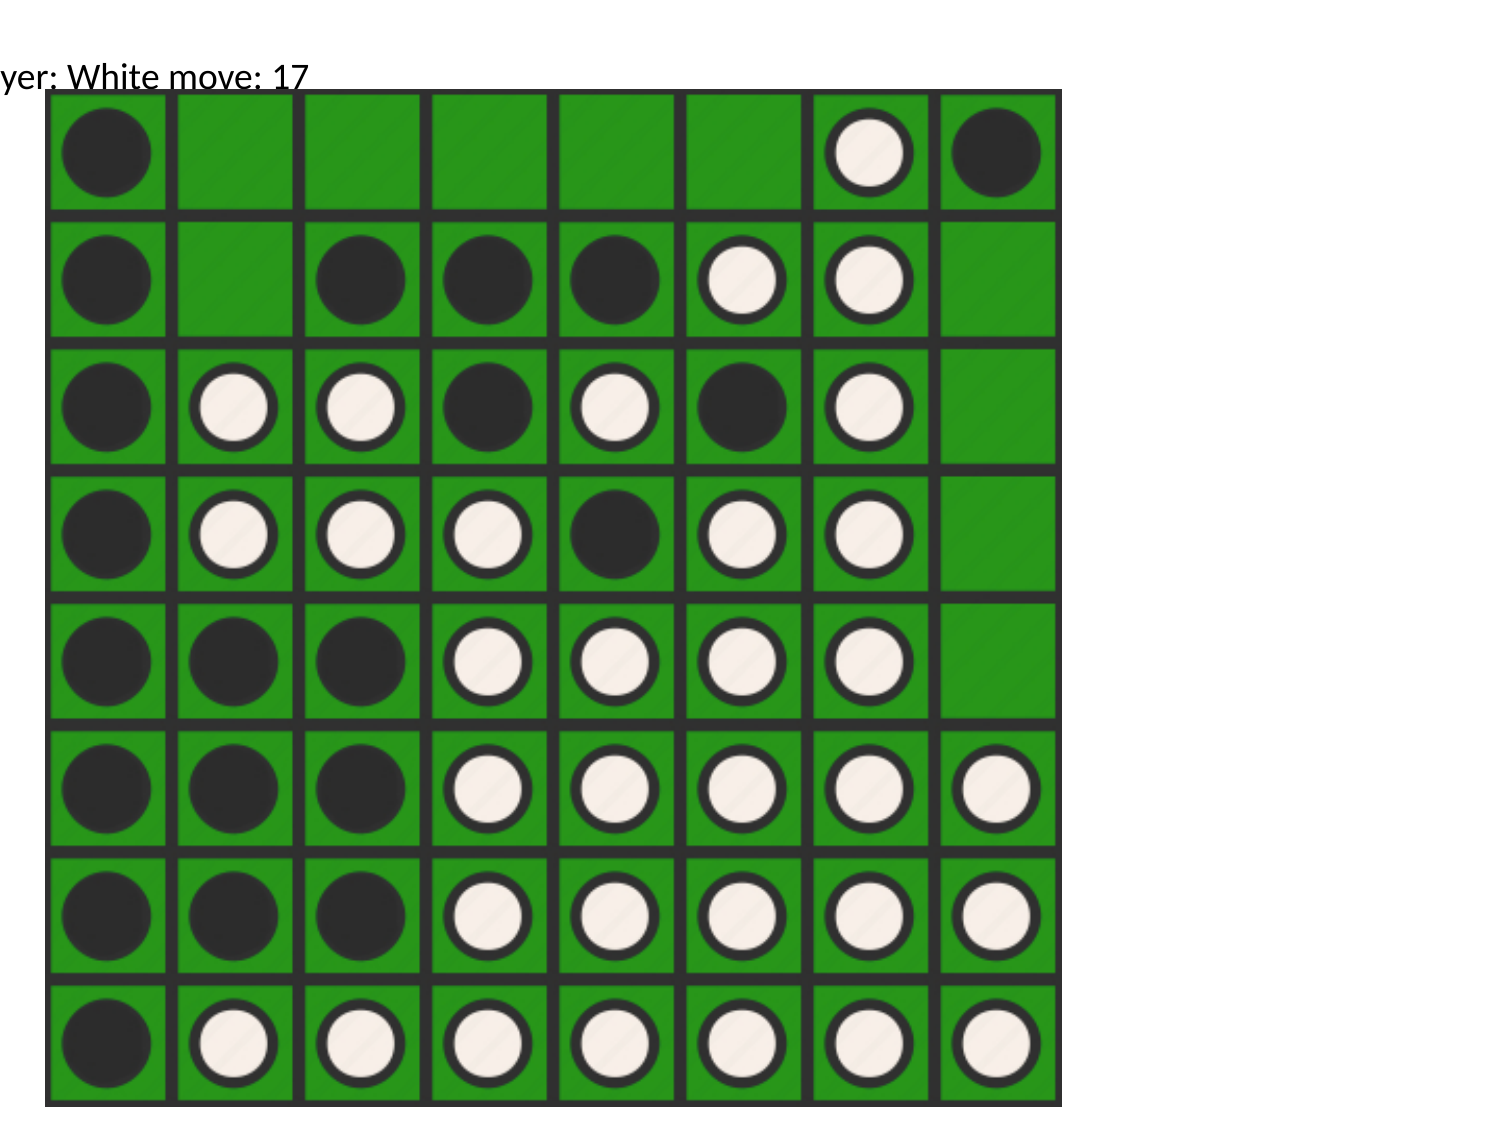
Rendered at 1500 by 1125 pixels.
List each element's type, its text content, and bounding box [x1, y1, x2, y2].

picture [44, 89, 1062, 1107]
text_box turn: 50 player: White move: 17 [0, 44, 325, 105]
